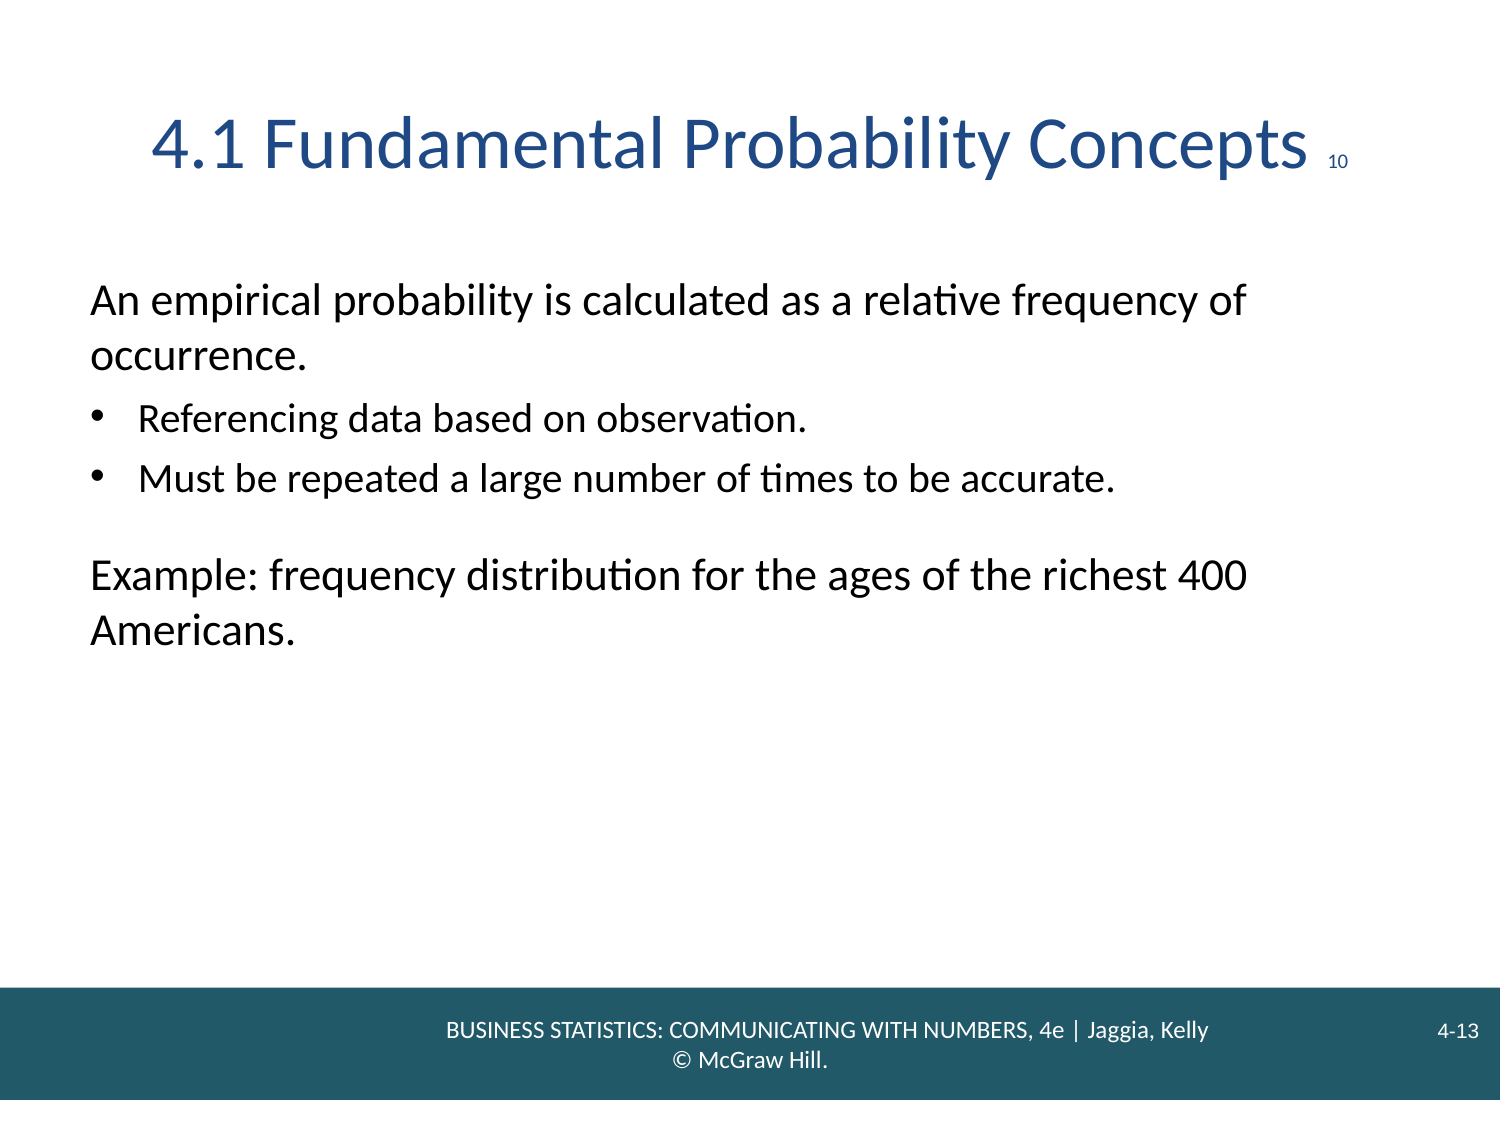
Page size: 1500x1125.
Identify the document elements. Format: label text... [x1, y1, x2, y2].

title 4.1 Fundamental Probability Concepts 10 [75, 45, 1425, 233]
list Example: frequency distribution for the ages of the richest 400 Americans. [75, 537, 1450, 688]
list An empirical probability is calculated as a relative frequency of occurrence. Referencing data based on observation. Must be repeated a large number of times to be accurate. [75, 262, 1463, 525]
